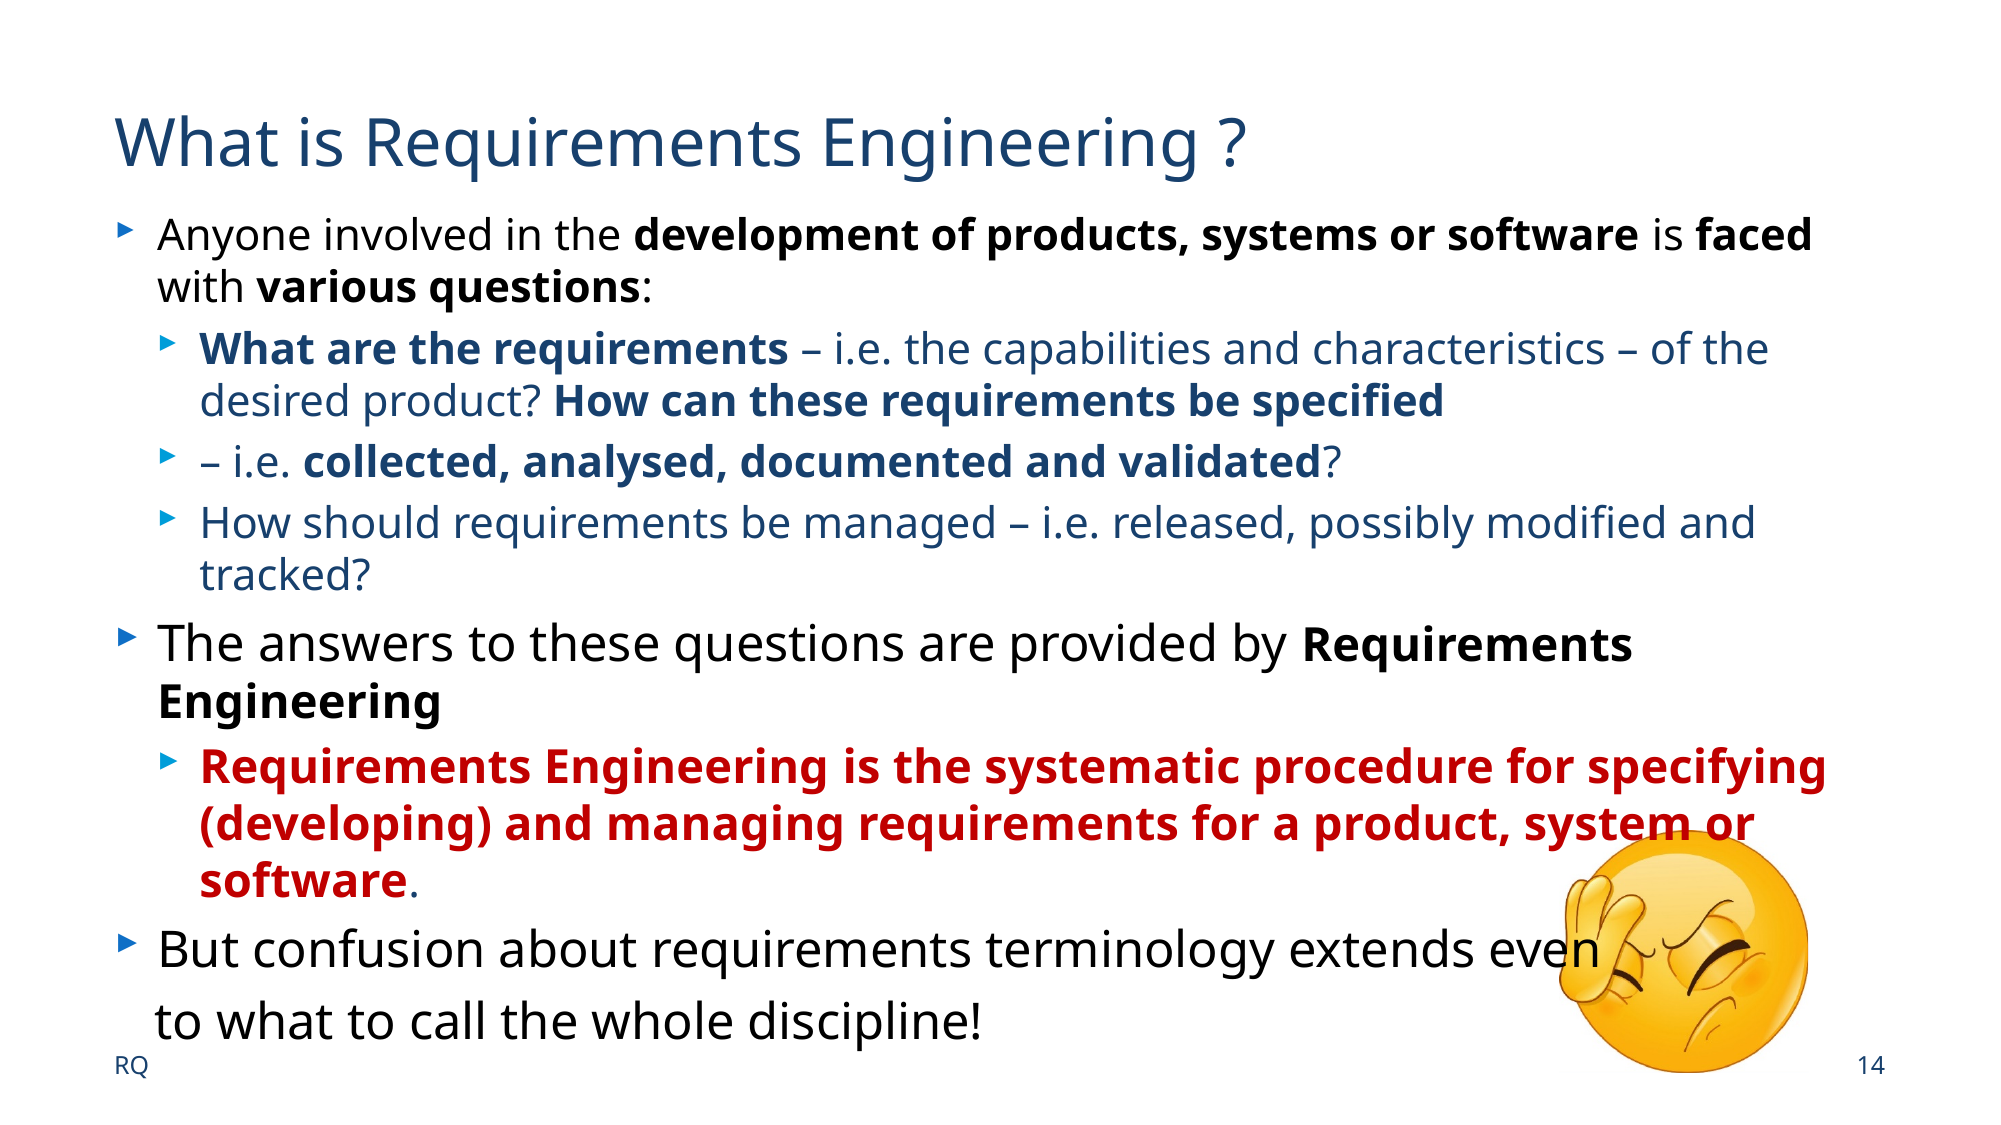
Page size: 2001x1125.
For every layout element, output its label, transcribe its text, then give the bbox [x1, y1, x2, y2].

list Anyone involved in the development of products, systems or software is faced with various questions: What are the requirements – i.e. the capabilities and characteristics – of the desired product? How can these requirements be specified – i.e. collected, analysed, documented and validated? How should requirements be managed – i.e. released, possibly modified and tracked? The answers to these questions are provided by Requirements Engineering Requirements Engineering is the systematic procedure for specifying (developing) and managing requirements for a product, system or software. But confusion about requirements terminology extends even to what to call the whole discipline! [99, 200, 1900, 1057]
slide_number RQ [99, 1057, 604, 1103]
picture [1558, 829, 1809, 1073]
title What is Requirements Engineering ? [99, 24, 1900, 188]
slide_number 14 [1467, 1057, 1900, 1103]
